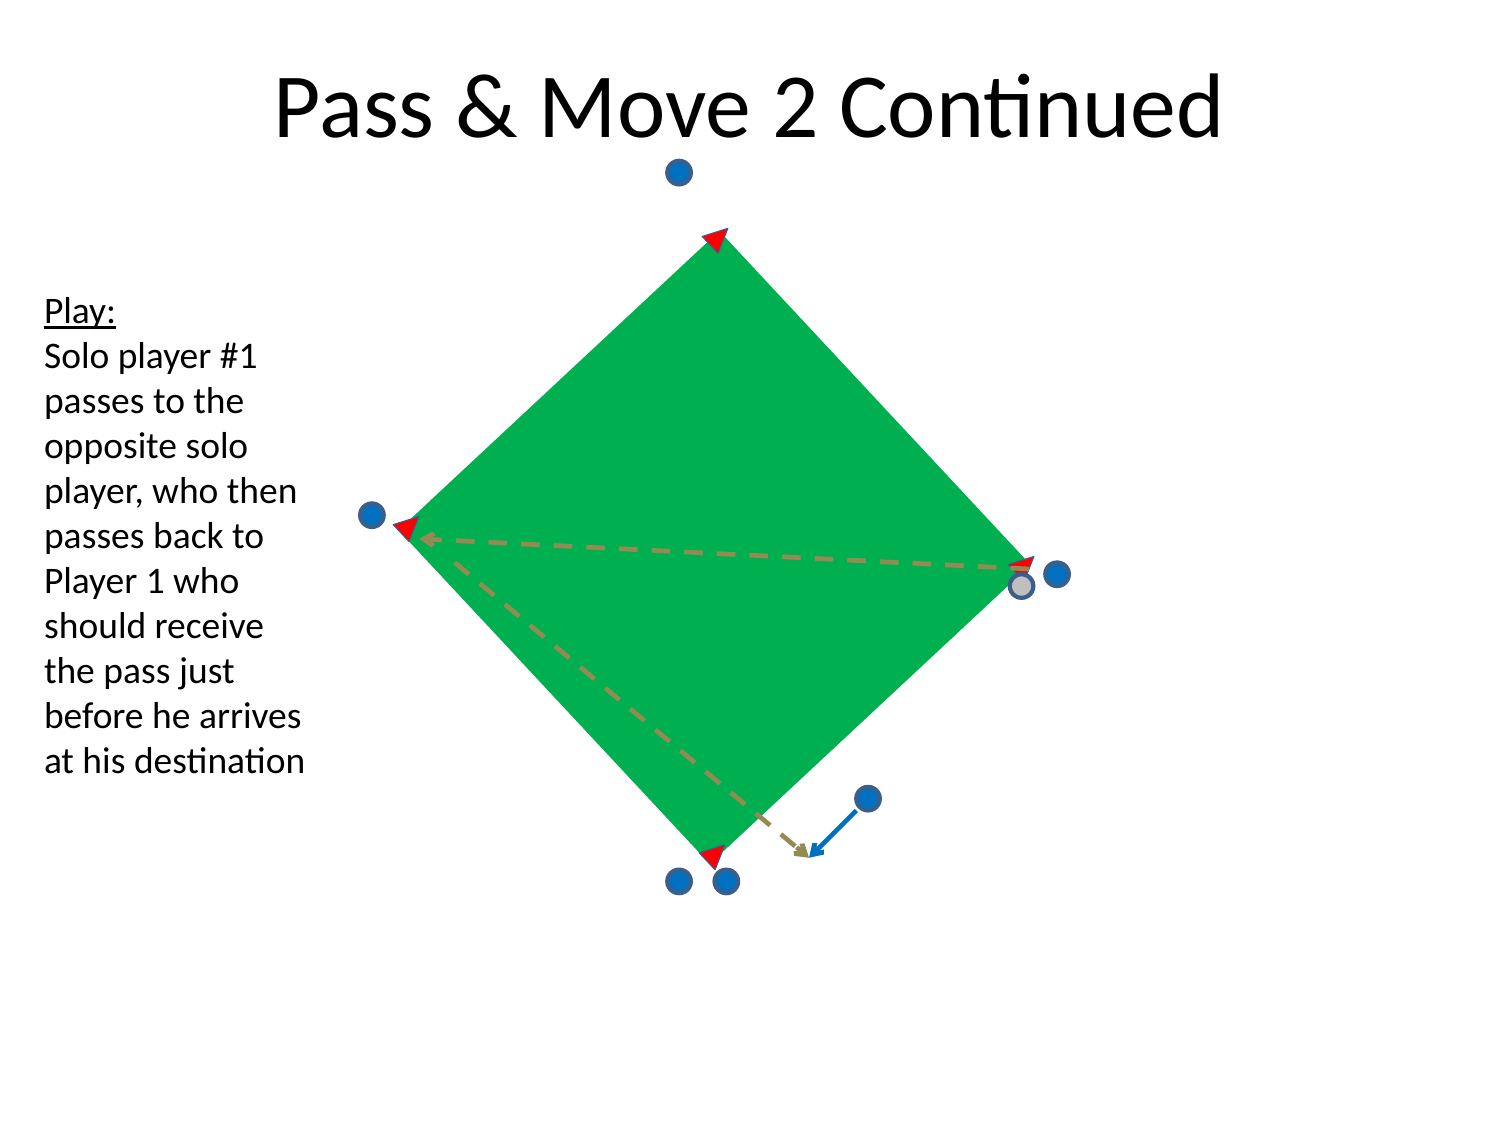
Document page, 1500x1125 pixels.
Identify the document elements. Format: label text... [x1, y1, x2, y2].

text_box [1043, 560, 1071, 589]
text_box [665, 158, 693, 187]
title Pass & Move 2 Continued [75, 7, 1425, 195]
text_box Play: Solo player #1 passes to the opposite solo player, who then passes back to Player 1 who should receive the pass just before he arrives at his destination [29, 278, 325, 789]
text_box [454, 562, 810, 859]
text_box [712, 867, 741, 896]
text_box [358, 501, 386, 530]
text_box [665, 867, 693, 896]
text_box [481, 321, 954, 537]
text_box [814, 579, 954, 769]
text_box [1007, 576, 1036, 600]
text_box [418, 538, 1030, 570]
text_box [808, 810, 857, 858]
text_box [854, 784, 882, 813]
